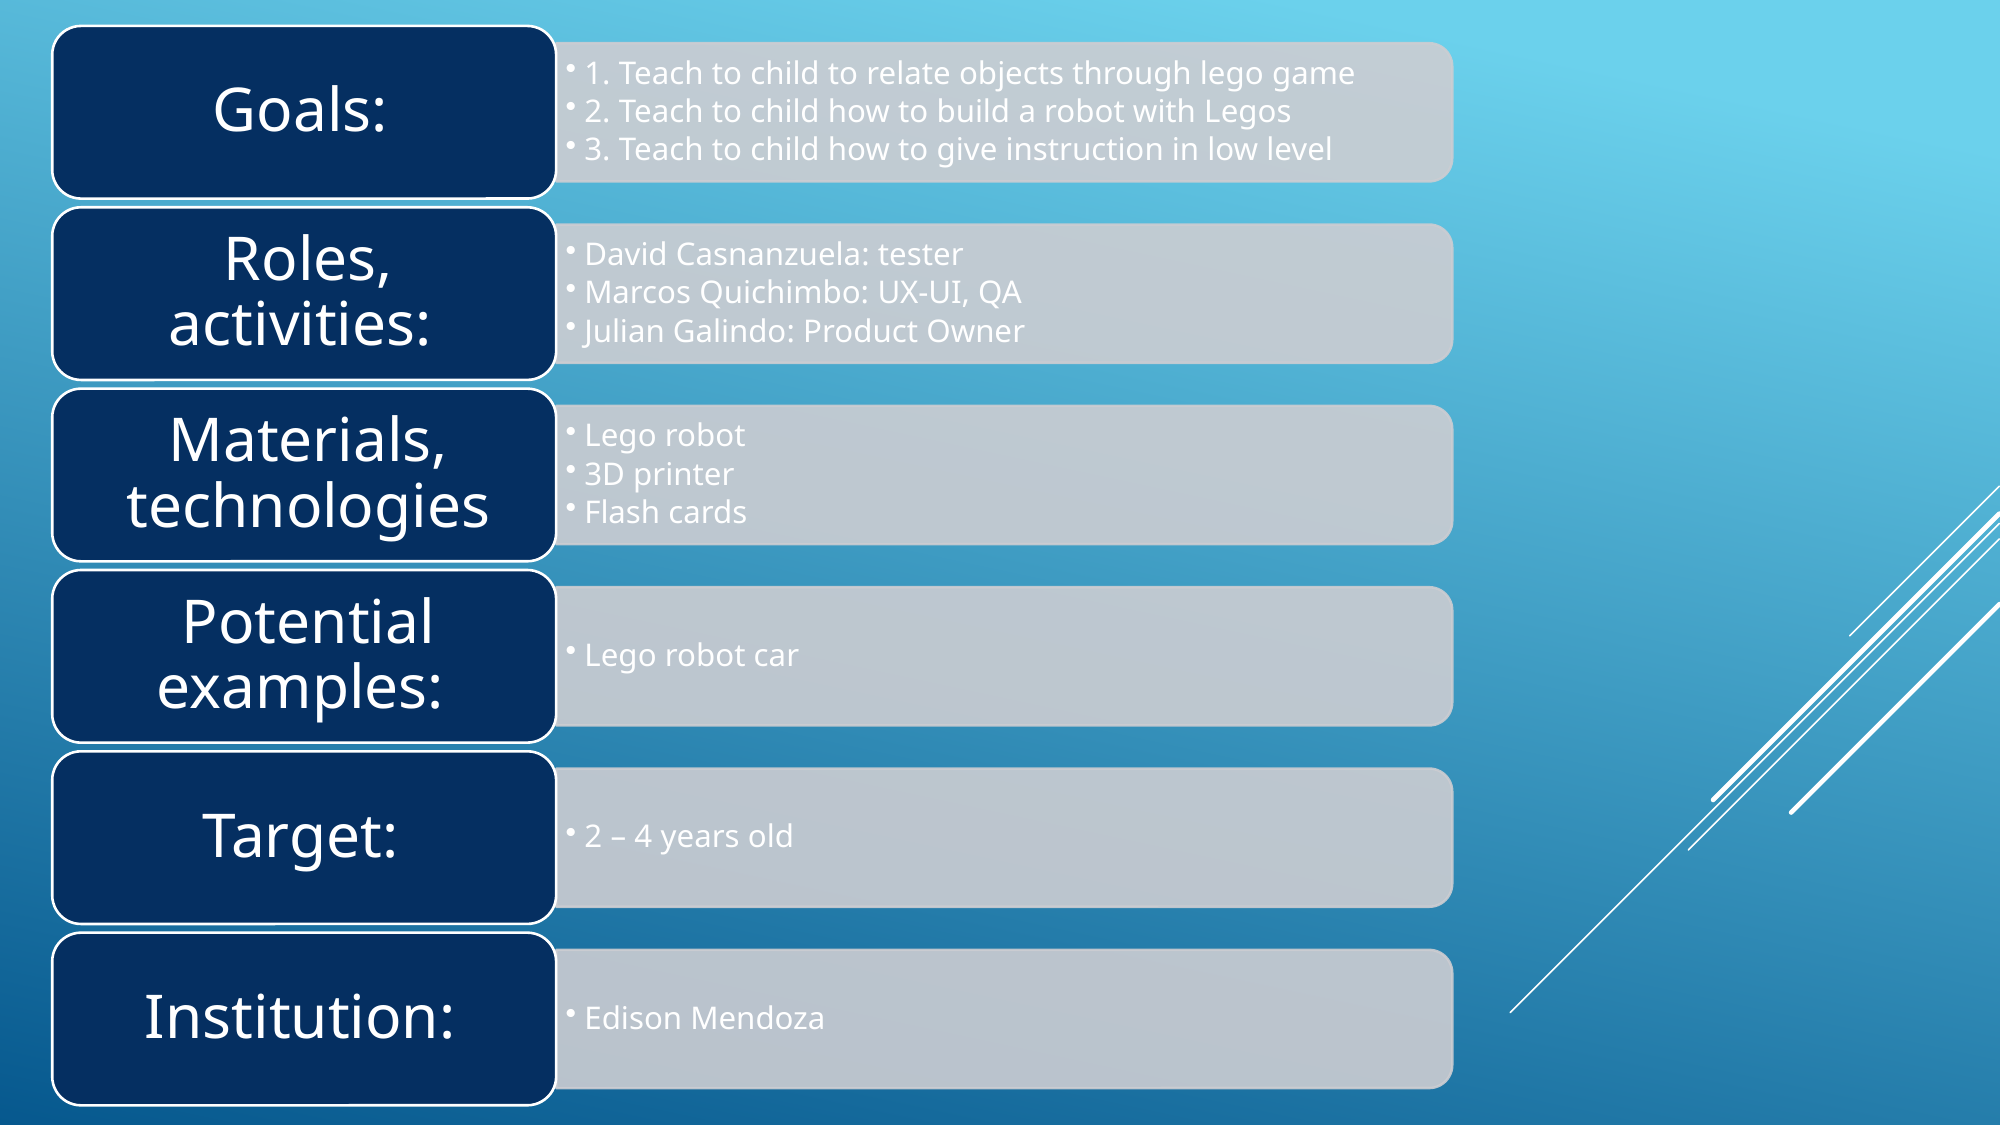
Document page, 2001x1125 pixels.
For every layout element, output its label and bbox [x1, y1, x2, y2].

list [51, 25, 1453, 1106]
